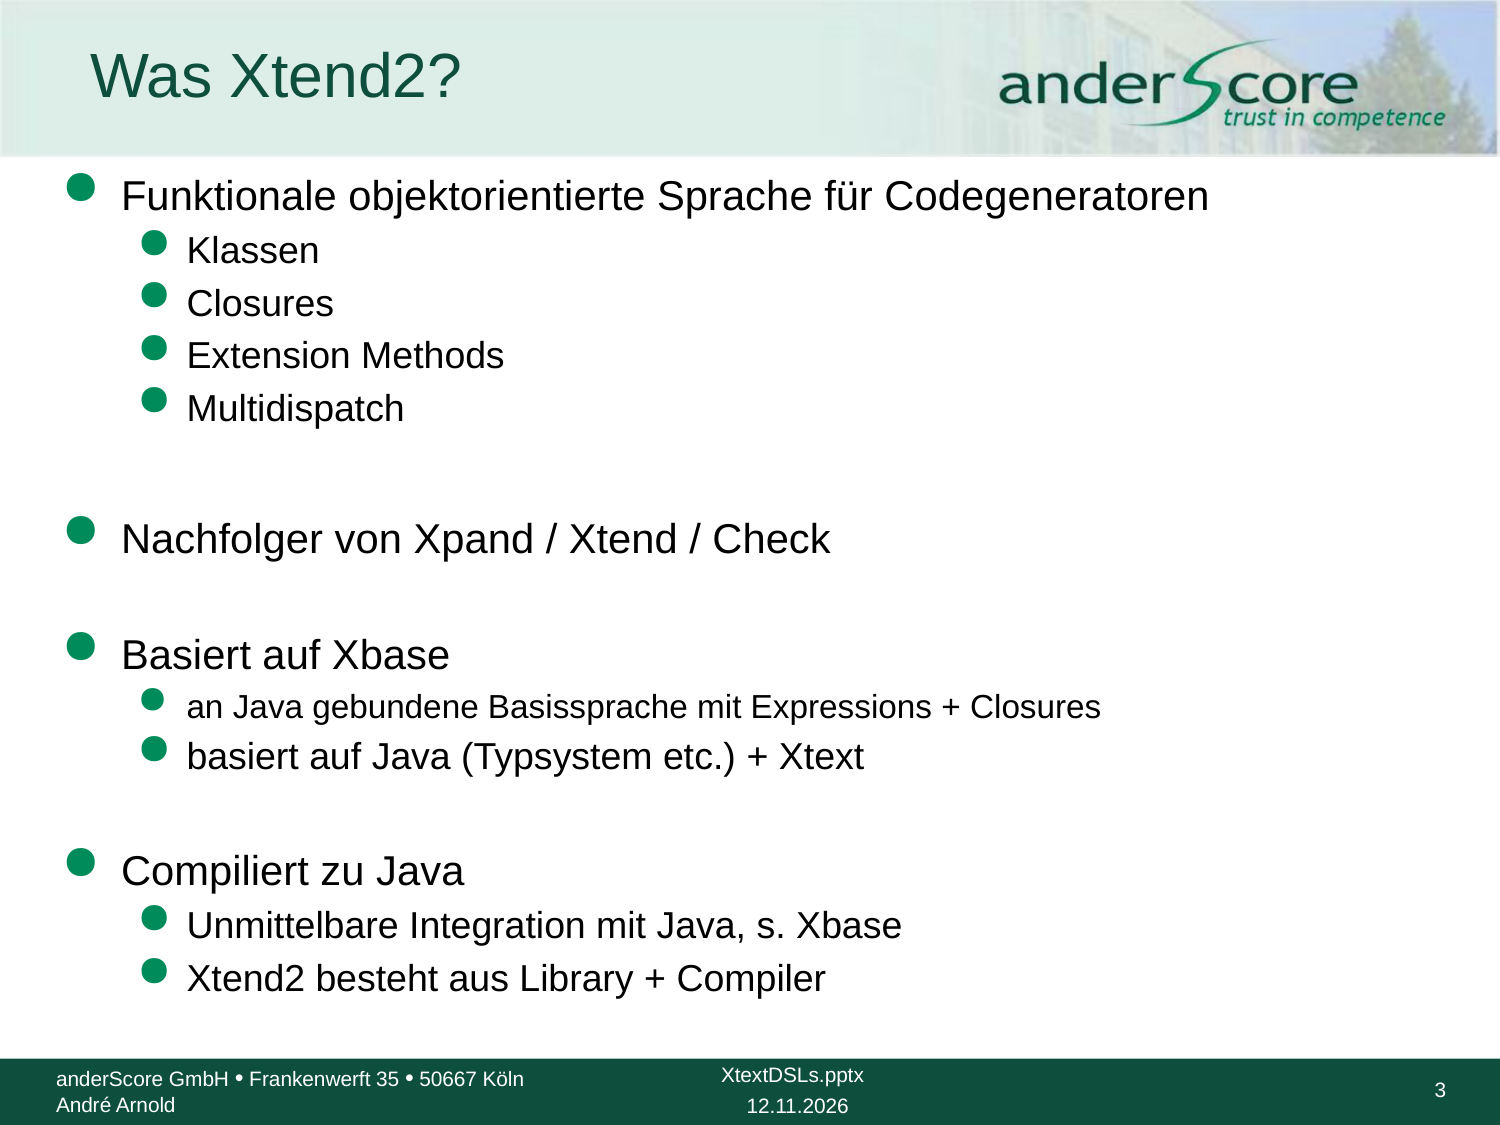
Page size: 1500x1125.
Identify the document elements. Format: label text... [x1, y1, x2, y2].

title Was Xtend2? [74, 18, 987, 136]
list Funktionale objektorientierte Sprache für Codegeneratoren Klassen Closures Extension Methods Multidispatch Nachfolger von Xpand / Xtend / Check Basiert auf Xbase an Java gebundene Basissprache mit Expressions + Closures basiert auf Java (Typsystem etc.) + Xtext Compiliert zu Java Unmittelbare Integration mit Java, s. Xbase Xtend2 besteht aus Library + Compiler [49, 160, 1448, 1048]
picture [0, 0, 1500, 157]
